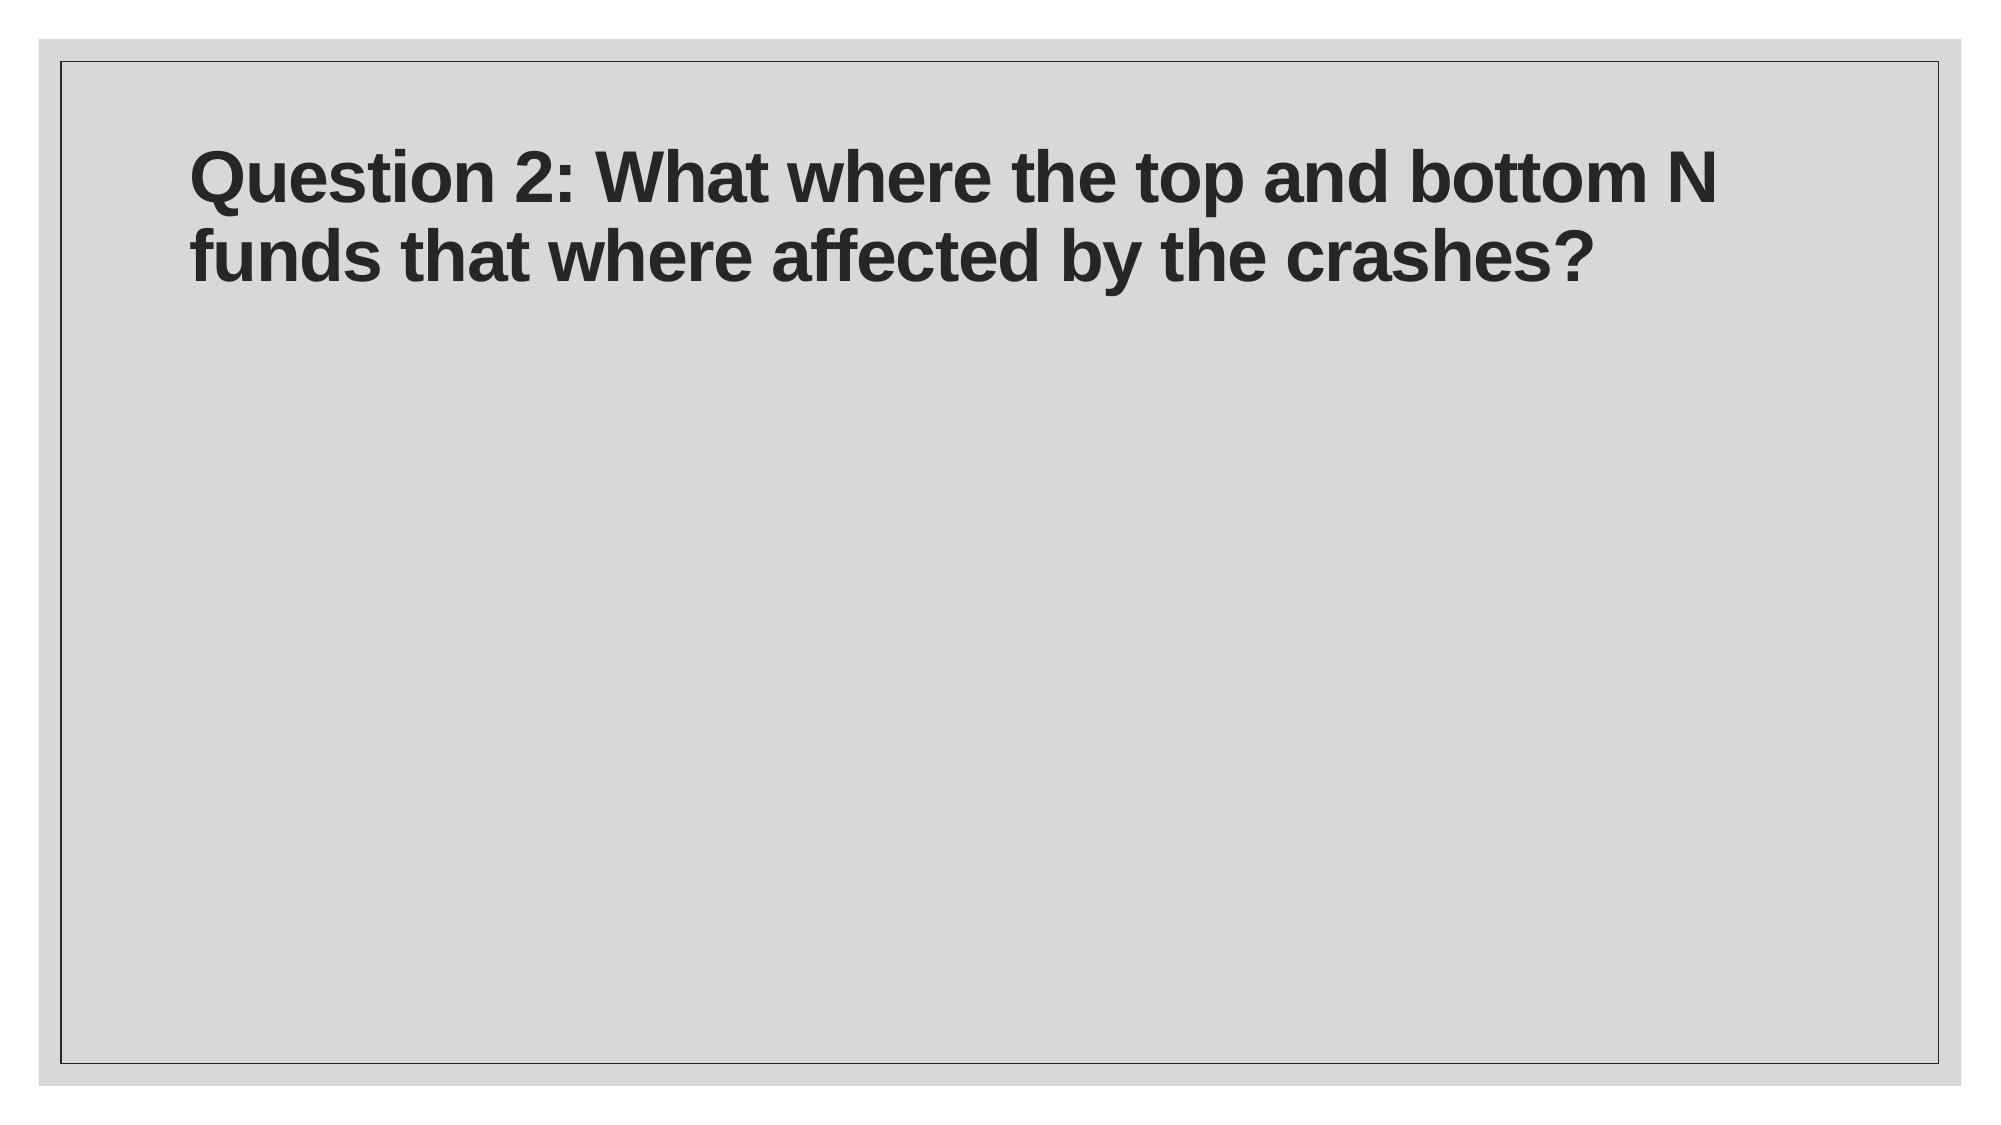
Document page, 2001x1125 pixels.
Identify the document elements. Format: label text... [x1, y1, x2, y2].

title Question 2: What where the top and bottom N funds that where affected by the crashes? [174, 105, 1825, 331]
